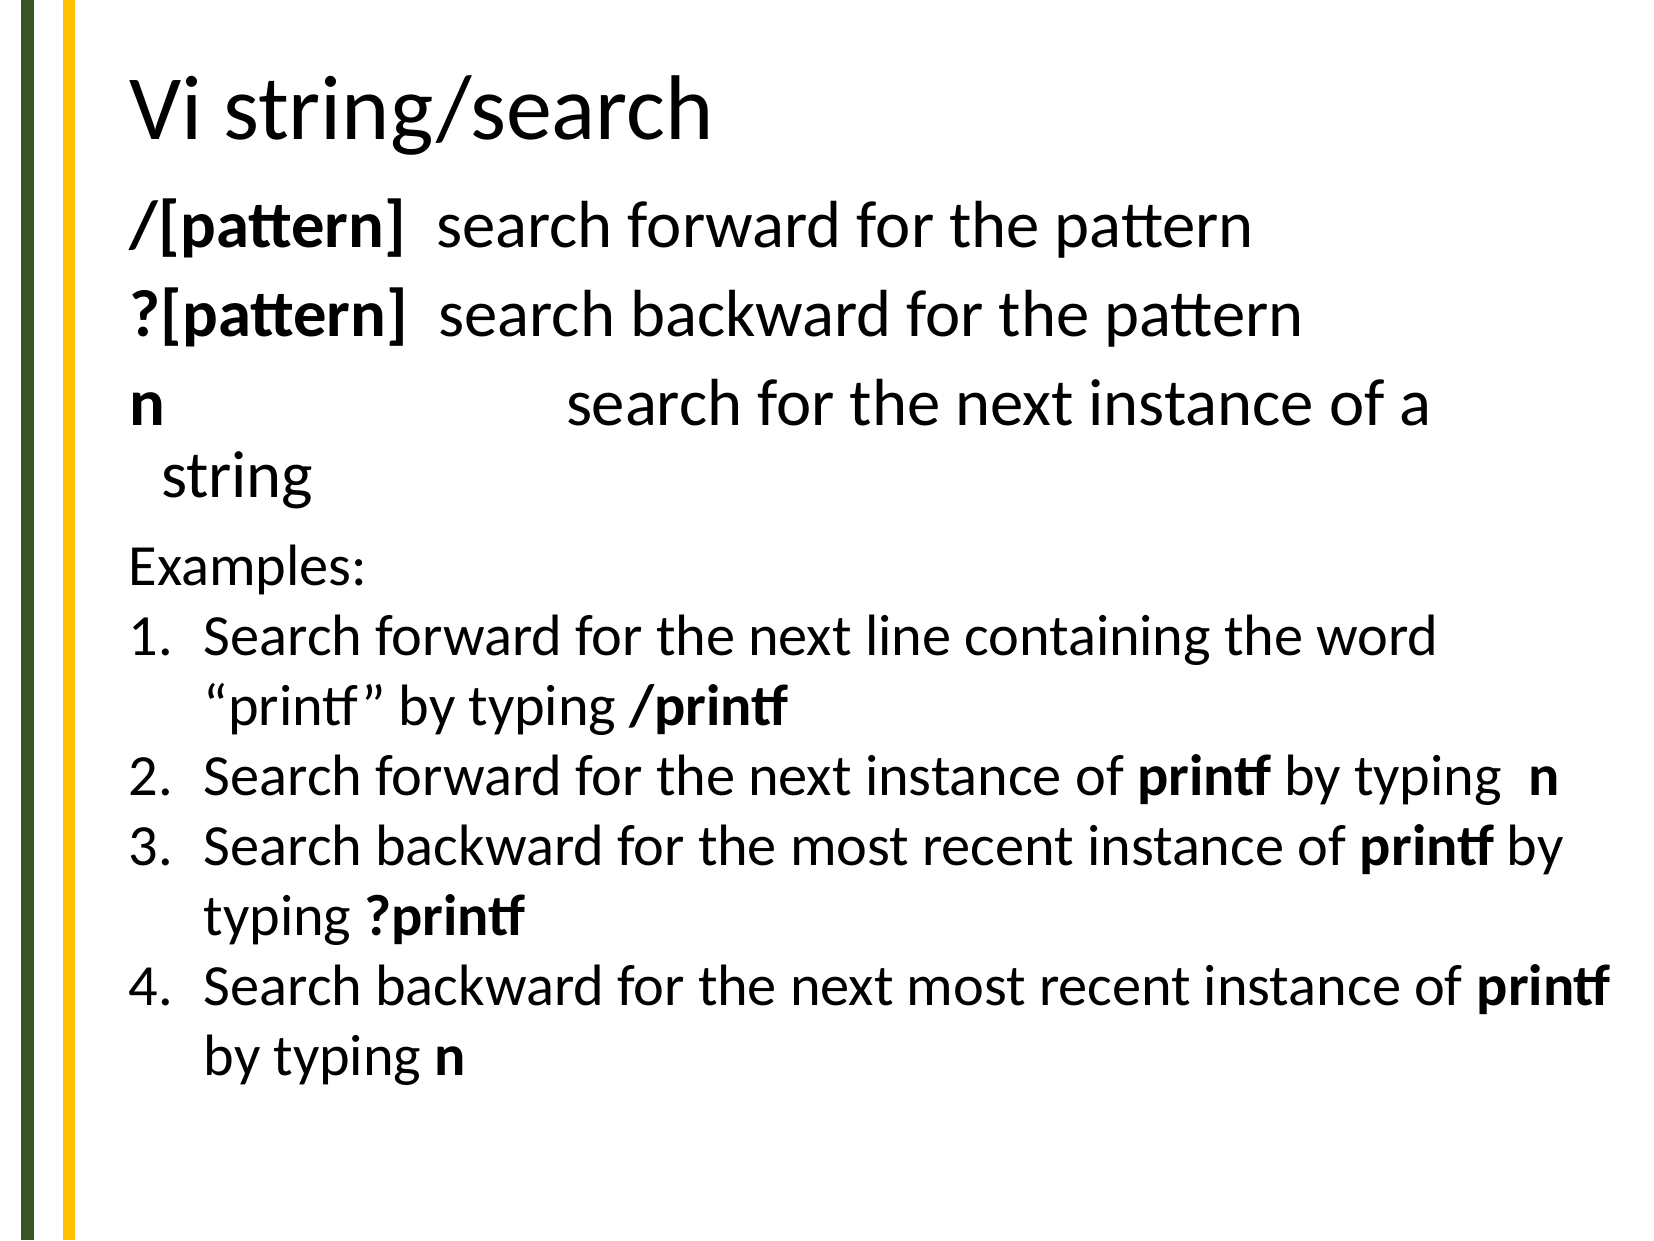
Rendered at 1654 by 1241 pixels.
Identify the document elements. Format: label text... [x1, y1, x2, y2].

title Vi string/search [114, 5, 1527, 213]
text_box Examples: Search forward for the next line containing the word “printf” by typing /printf Search forward for the next instance of printf by typing n Search backward for the most recent instance of printf by typing ?printf Search backward for the next most recent instance of printf by typing n [114, 520, 1627, 1165]
list /[pattern] search forward for the pattern ?[pattern] search backward for the pattern n search for the next instance of a string [115, 182, 1528, 520]
